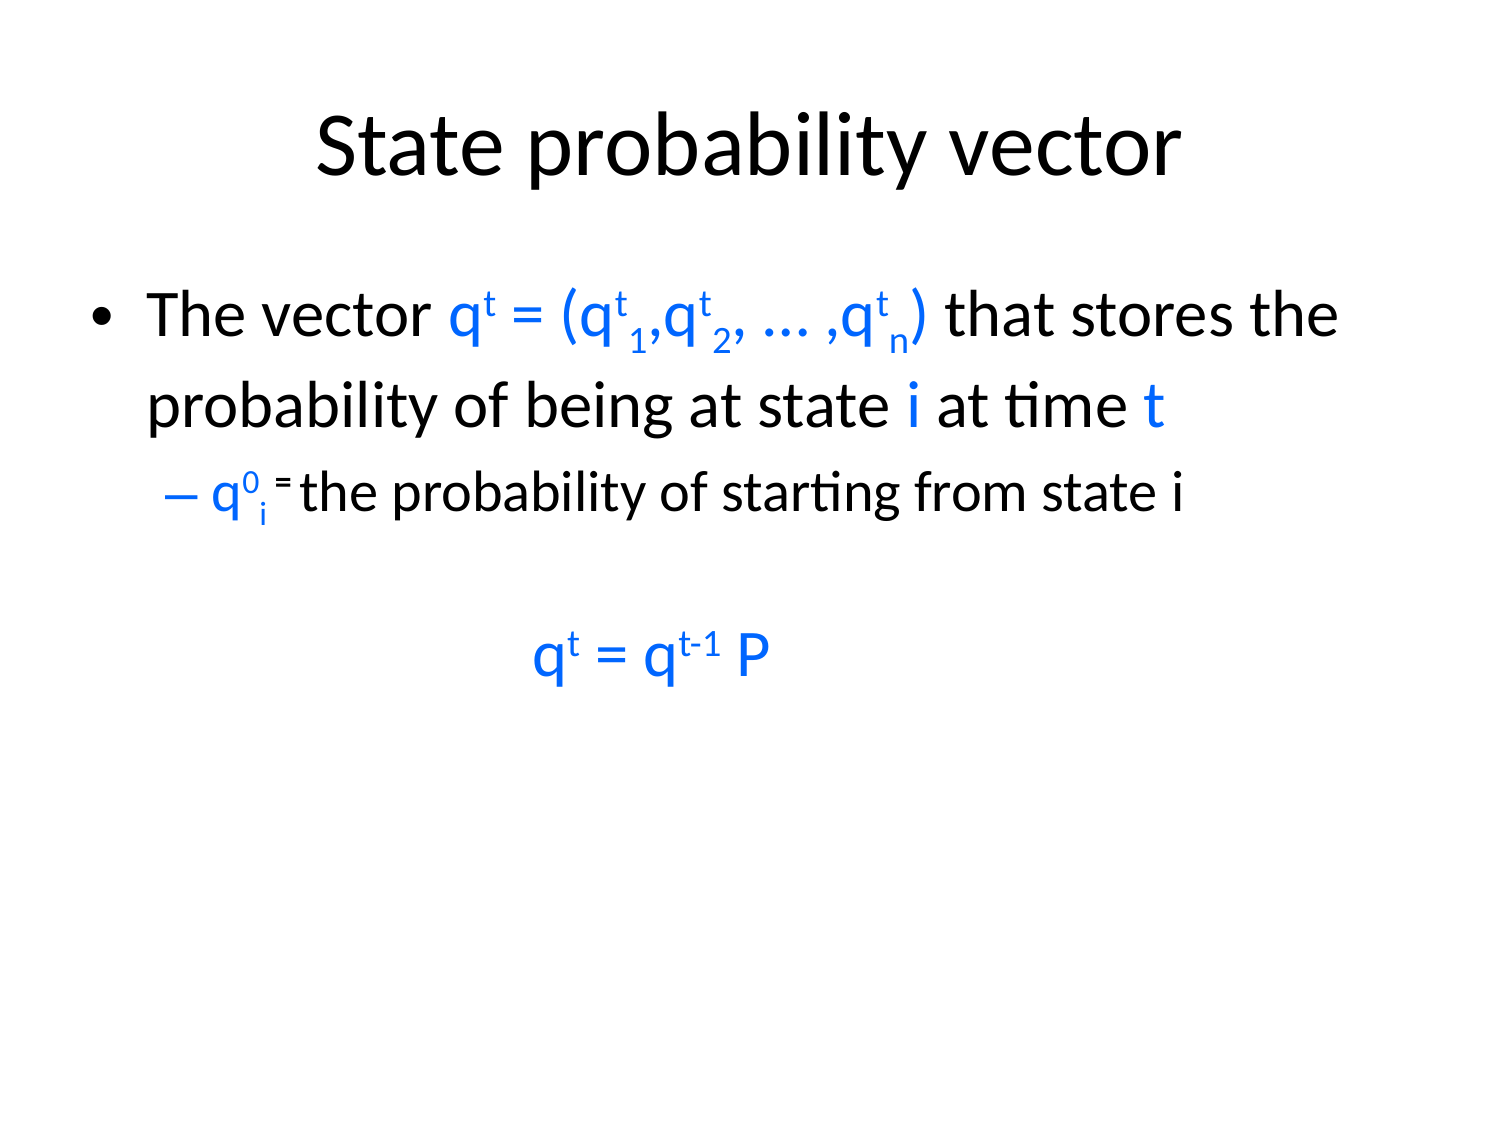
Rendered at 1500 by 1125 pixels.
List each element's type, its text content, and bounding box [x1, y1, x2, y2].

title State probability vector [74, 44, 1426, 233]
list The vector qt = (qt1,qt2, … ,qtn) that stores the probability of being at state i at time t q0i = the probability of starting from state i [74, 262, 1426, 1006]
text_box qt = qt-1 P [517, 602, 786, 698]
